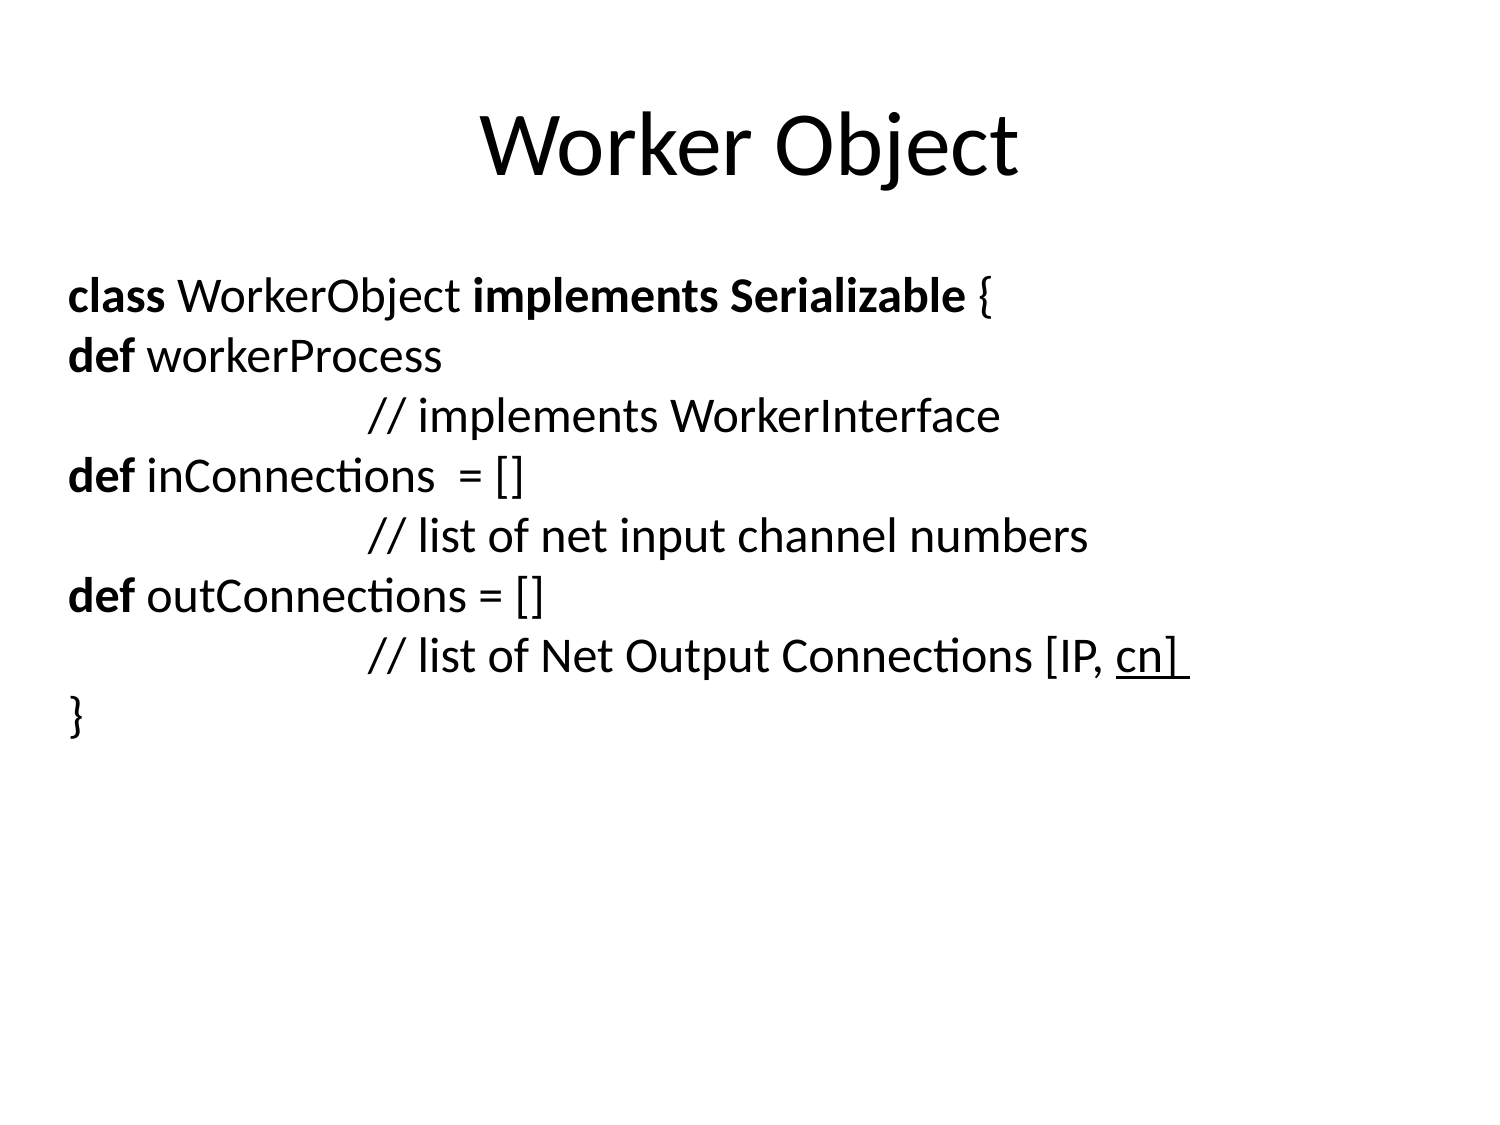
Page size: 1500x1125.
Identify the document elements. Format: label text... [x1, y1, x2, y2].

title Worker Object [75, 45, 1425, 233]
text_box class WorkerObject implements Serializable { def workerProcess // implements WorkerInterface def inConnections = [] // list of net input channel numbers def outConnections = [] // list of Net Output Connections [IP, cn] } [53, 255, 1436, 751]
